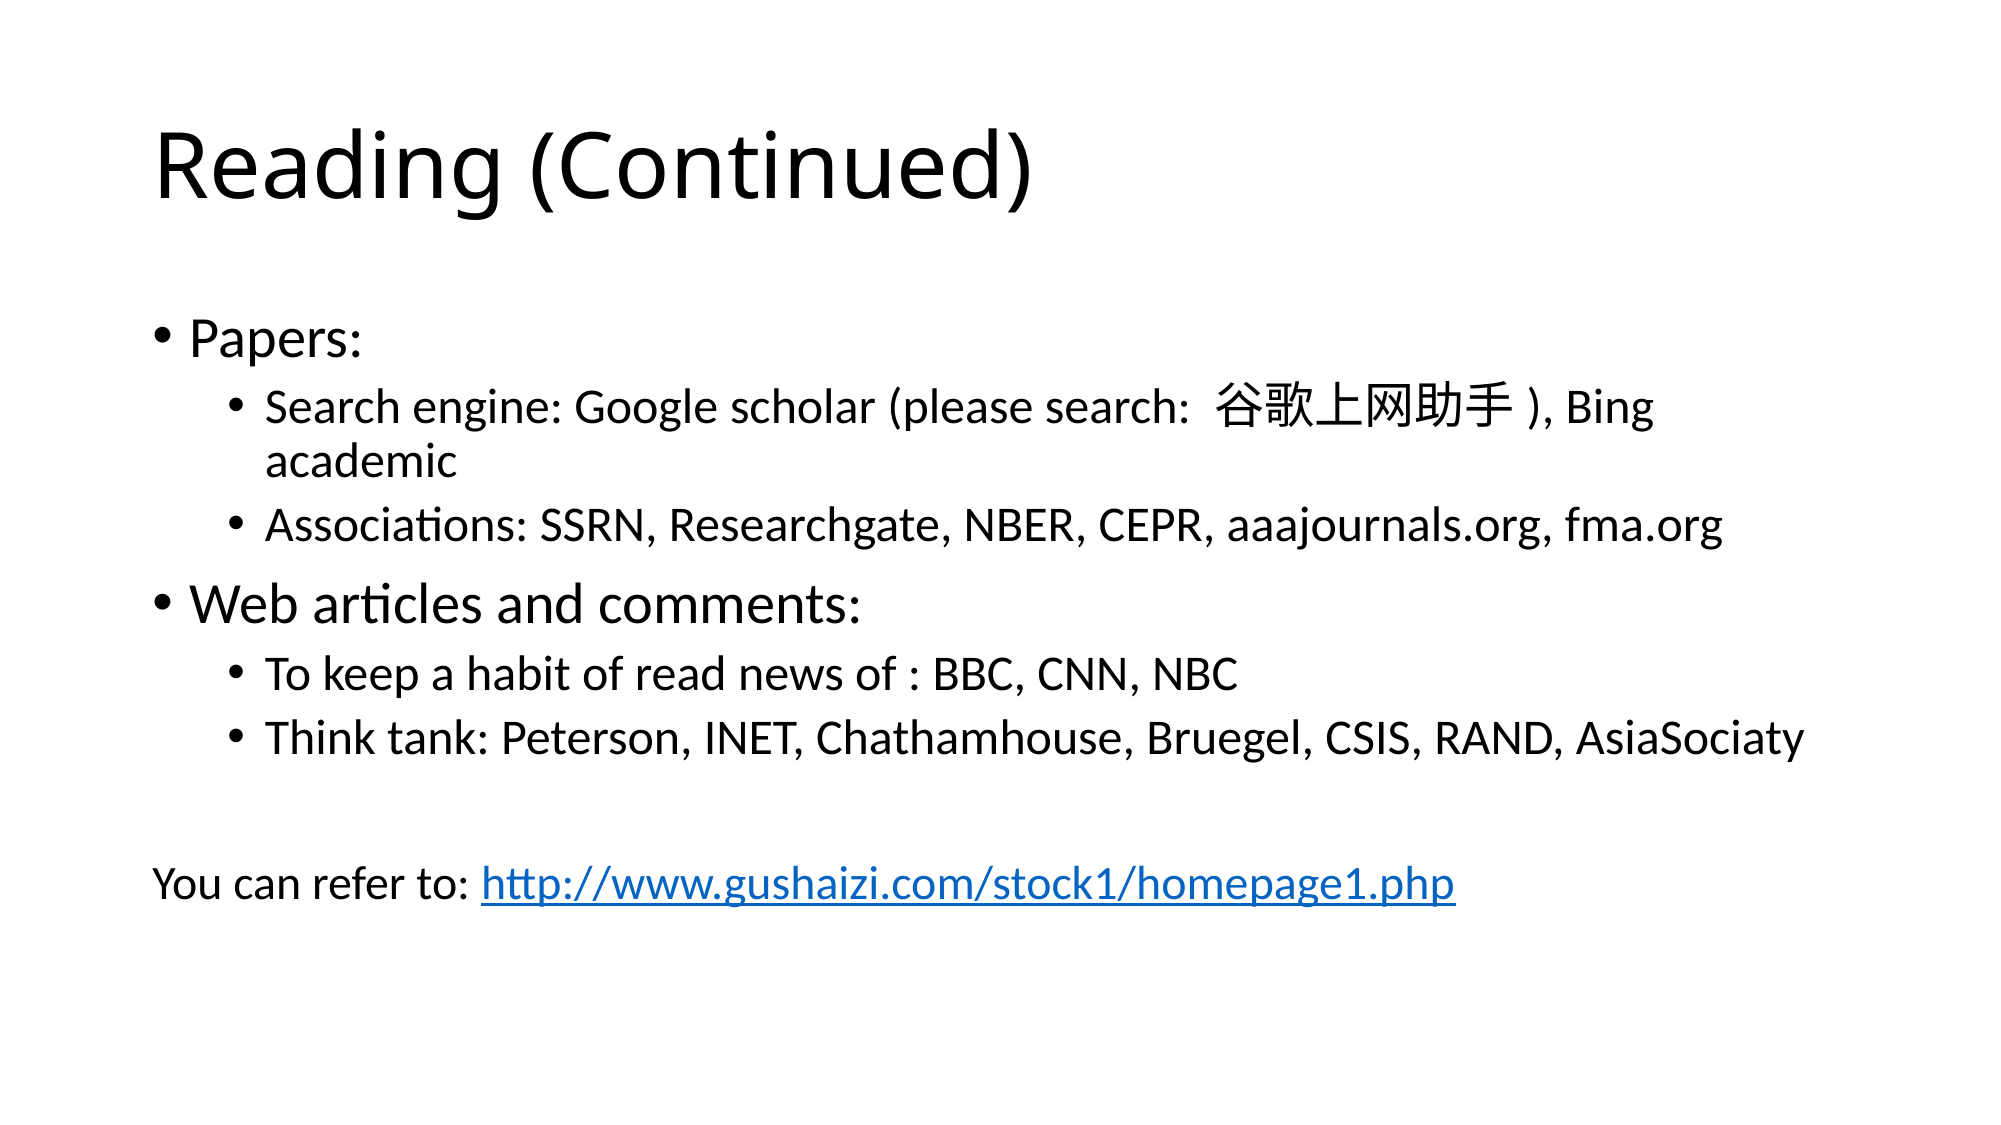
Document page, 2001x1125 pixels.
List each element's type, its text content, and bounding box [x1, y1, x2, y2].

list Papers: Search engine: Google scholar (please search: 谷歌上网助手), Bing academic Associations: SSRN, Researchgate, NBER, CEPR, aaajournals.org, fma.org Web articles and comments: To keep a habit of read news of : BBC, CNN, NBC Think tank: Peterson, INET, Chathamhouse, Bruegel, CSIS, RAND, AsiaSociaty You can refer to: http://www.gushaizi.com/stock1/homepage1.php [137, 299, 1863, 1014]
title Reading (Continued) [137, 59, 1863, 278]
